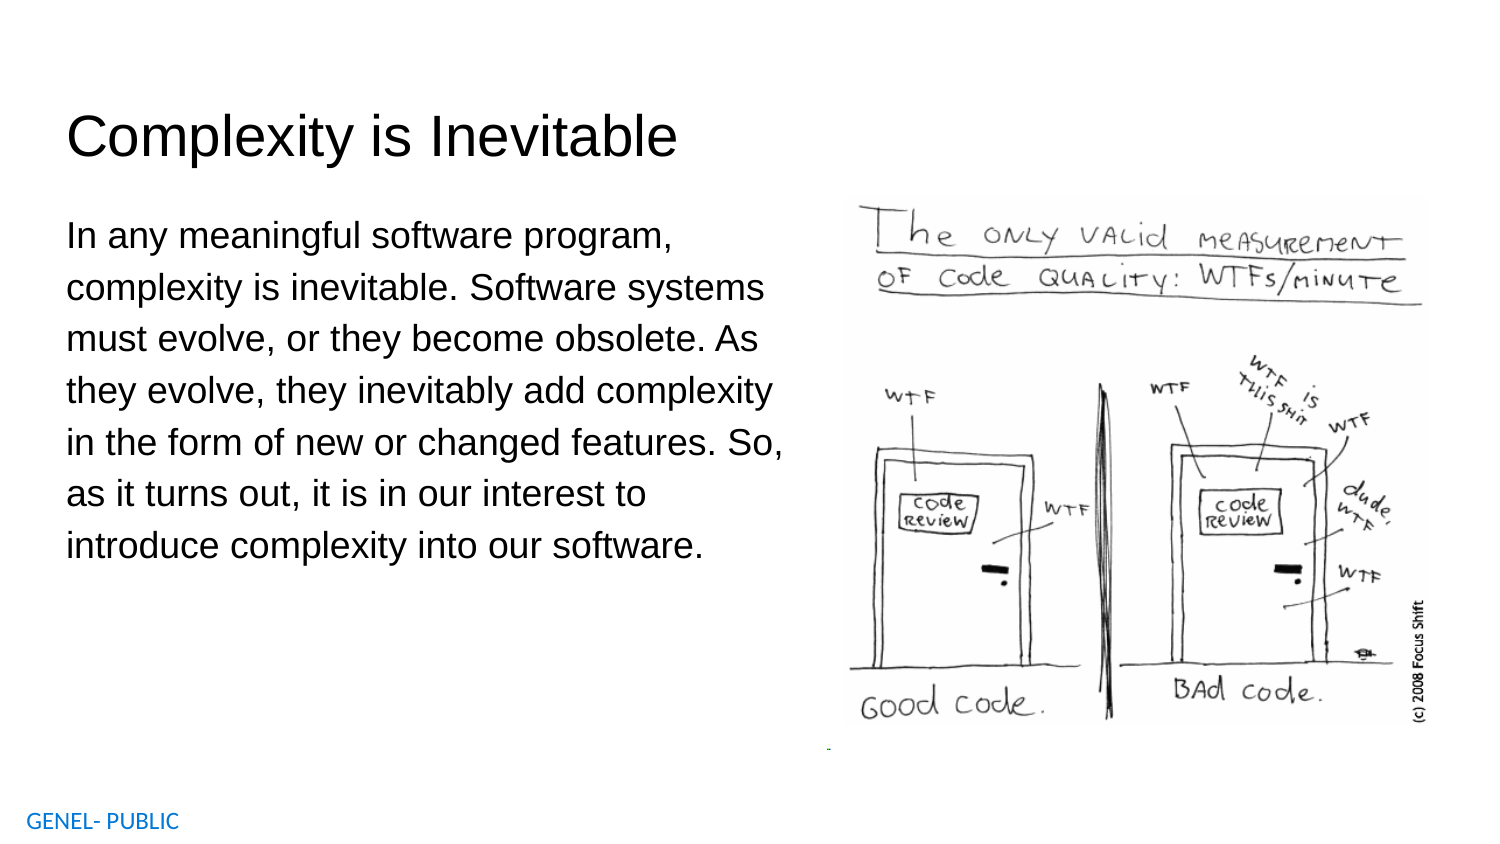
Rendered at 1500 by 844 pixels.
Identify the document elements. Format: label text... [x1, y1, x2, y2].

picture [826, 188, 1436, 750]
title Complexity is Inevitable [51, 72, 1449, 167]
list In any meaningful software program, complexity is inevitable. Software systems must evolve, or they become obsolete. As they evolve, they inevitably add complexity in the form of new or changed features. So, as it turns out, it is in our interest to introduce complexity into our software. [51, 189, 810, 750]
